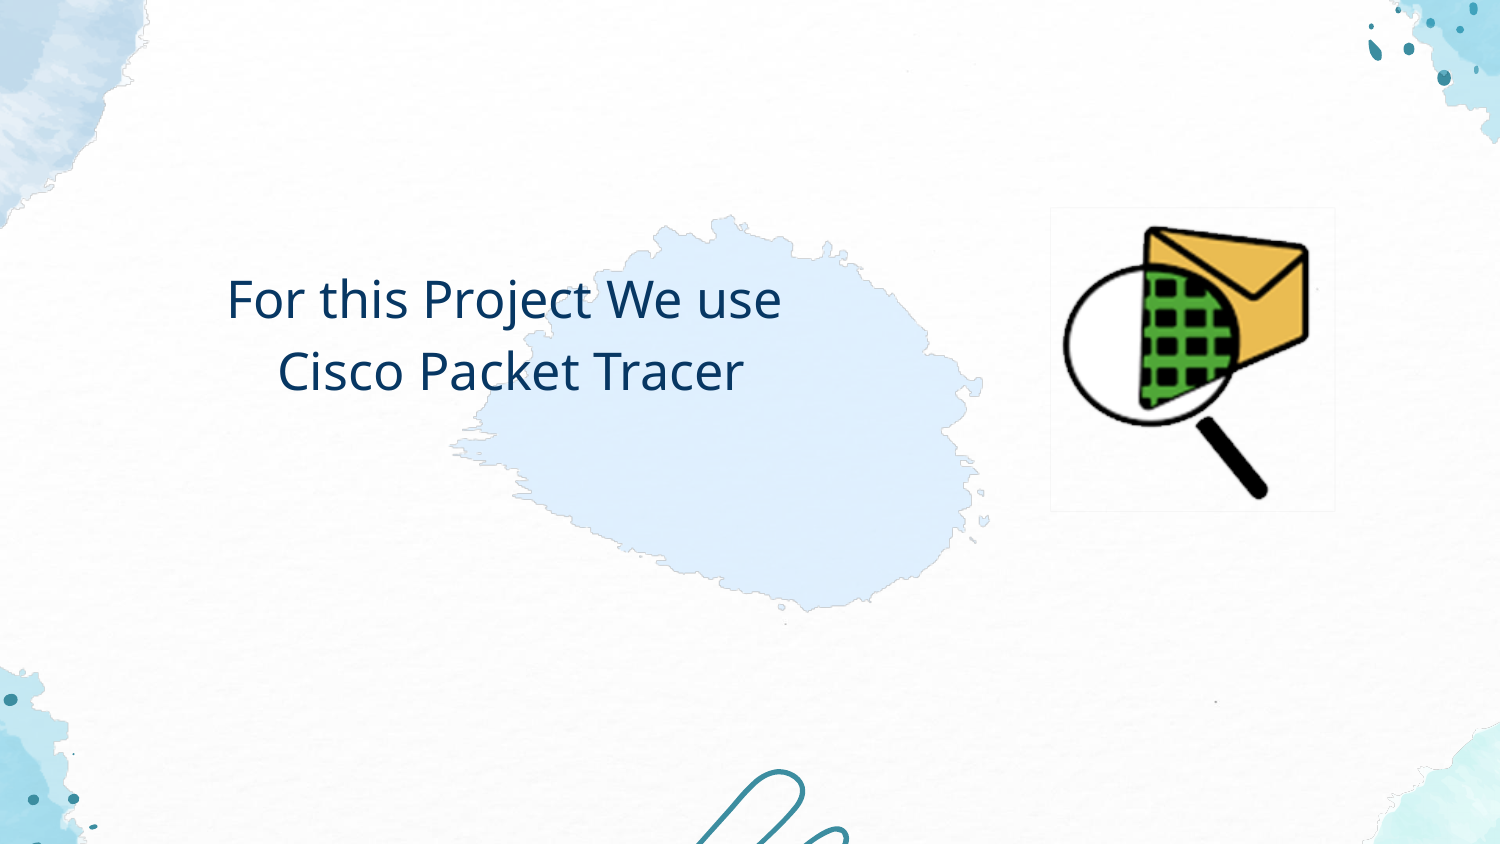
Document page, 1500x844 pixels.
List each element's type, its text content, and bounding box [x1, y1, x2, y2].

picture [704, 775, 799, 844]
picture [813, 832, 843, 844]
picture [0, 0, 1500, 844]
title For this Project We use Cisco Packet Tracer [54, 219, 954, 501]
